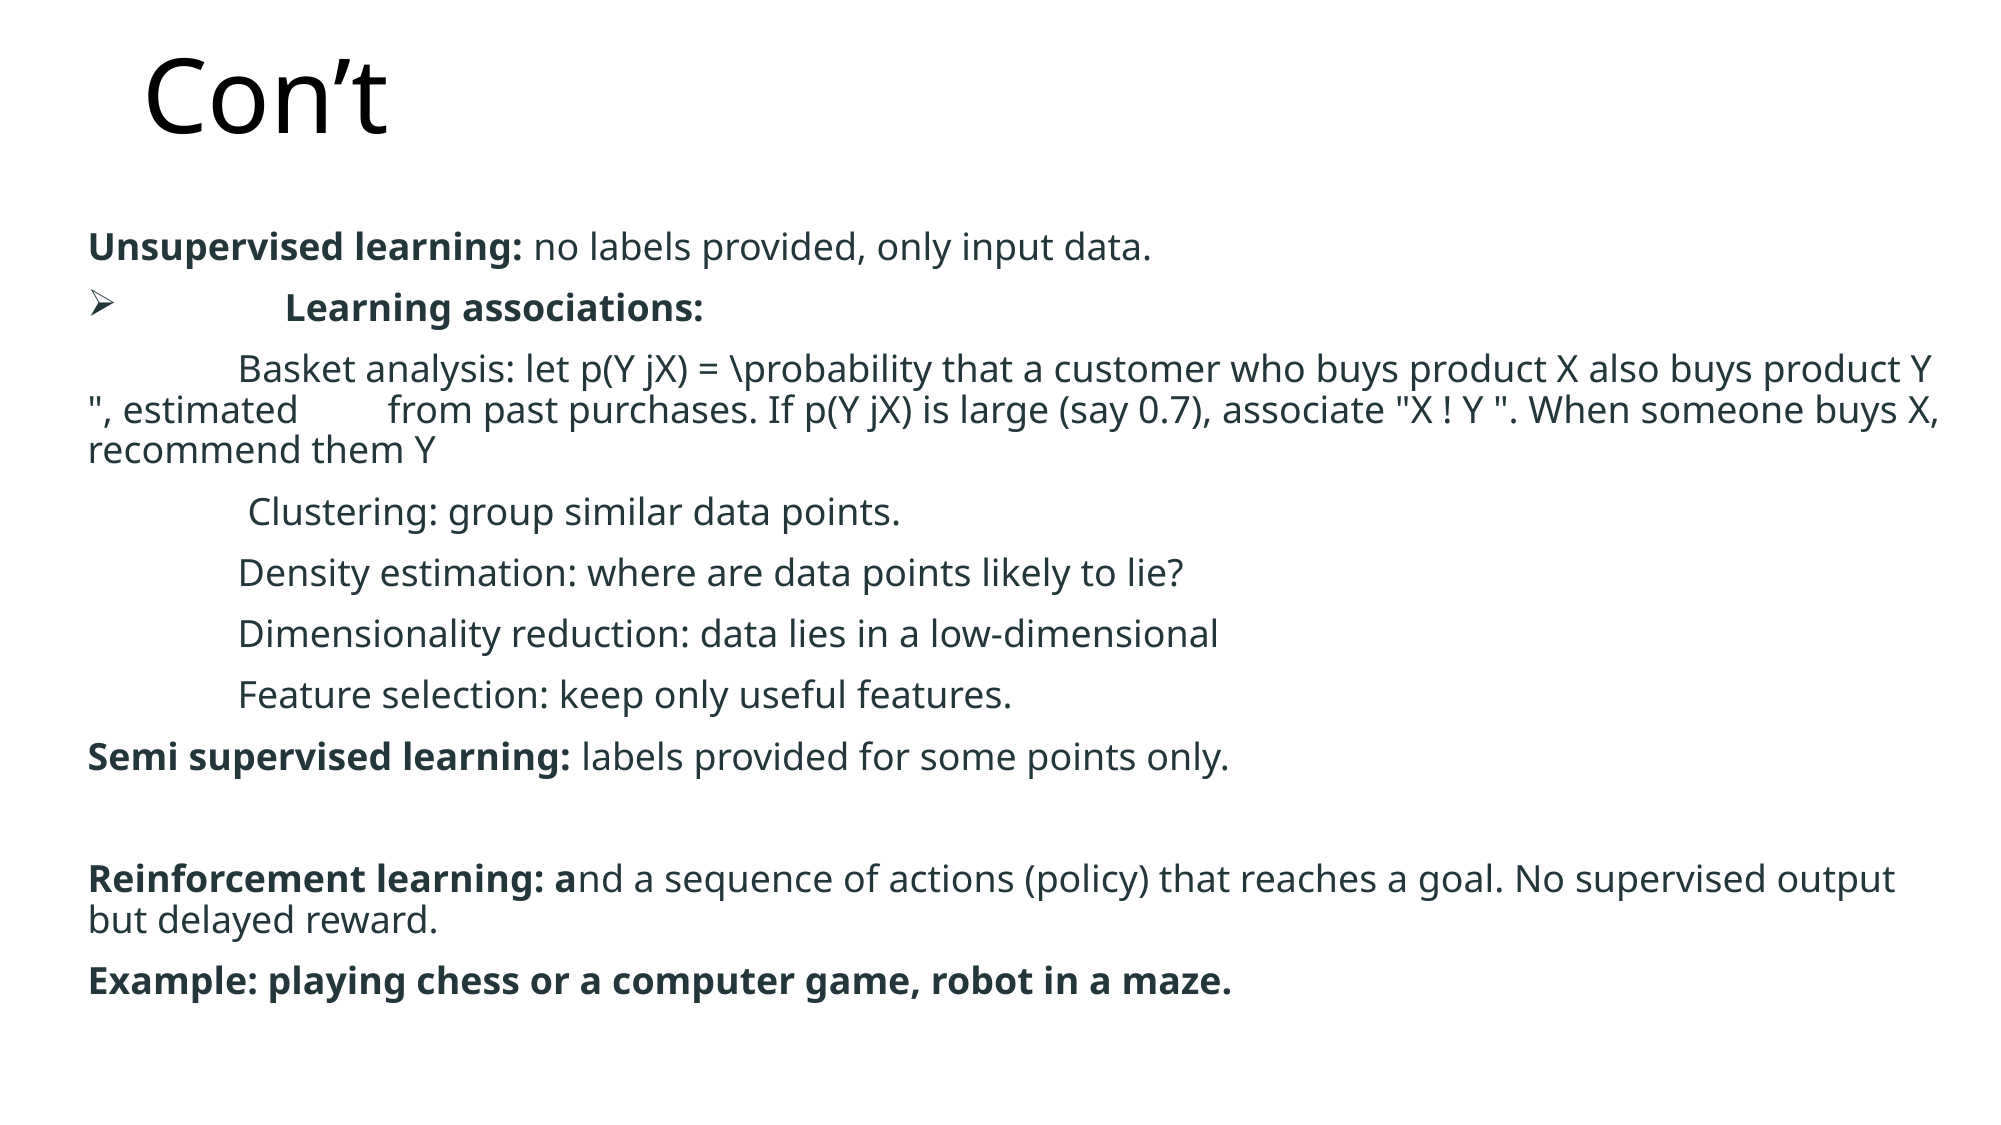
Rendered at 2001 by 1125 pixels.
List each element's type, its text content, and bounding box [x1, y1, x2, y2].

subtitle Unsupervised learning: no labels provided, only input data. Learning associations: Basket analysis: let p(Y jX) = \probability that a customer who buys product X also buys product Y ", estimated from past purchases. If p(Y jX) is large (say 0.7), associate "X ! Y ". When someone buys X, recommend them Y Clustering: group similar data points. Density estimation: where are data points likely to lie? Dimensionality reduction: data lies in a low-dimensional Feature selection: keep only useful features. Semi supervised learning: labels provided for some points only. Reinforcement learning: and a sequence of actions (policy) that reaches a goal. No supervised output but delayed reward. Example: playing chess or a computer game, robot in a maze. [72, 220, 1969, 1089]
title Con’t [72, 36, 460, 164]
